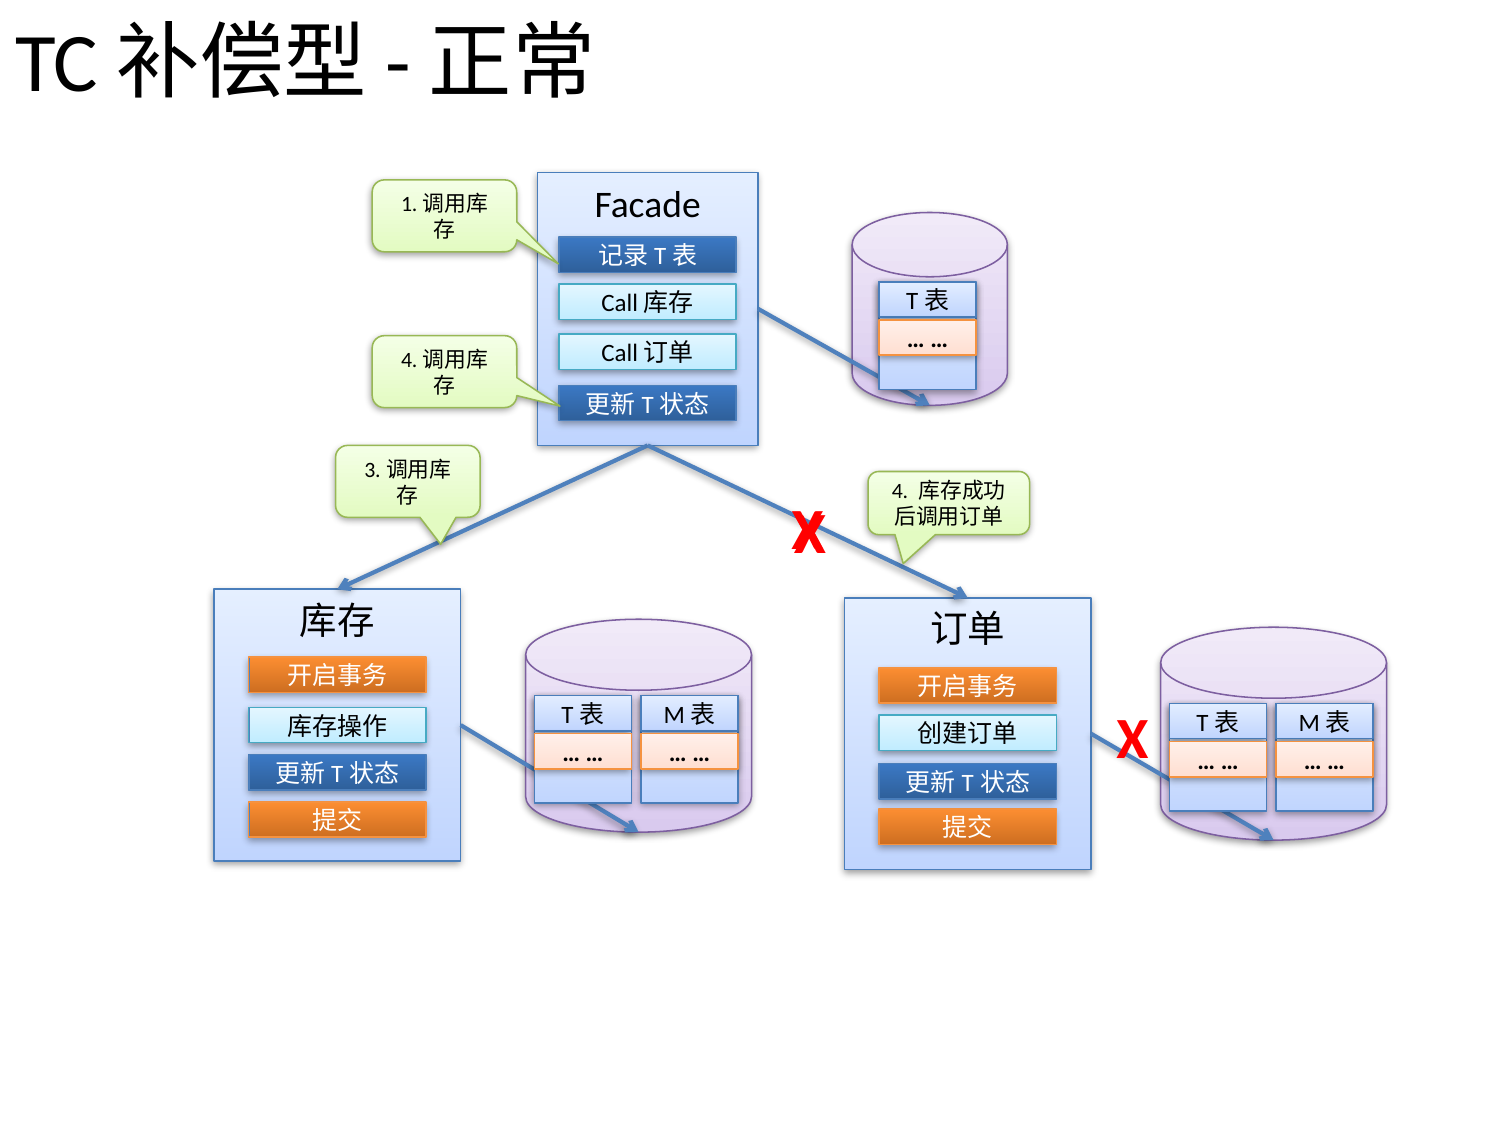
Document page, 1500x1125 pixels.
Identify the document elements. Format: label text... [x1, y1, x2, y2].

text_box [640, 776, 739, 804]
text_box 库存操作 [248, 707, 427, 743]
text_box 更新T状态 [878, 763, 1057, 800]
text_box T表 [1170, 703, 1267, 739]
text_box 创建订单 [878, 714, 1057, 751]
text_box [534, 775, 632, 804]
text_box X [1101, 692, 1170, 778]
text_box 开启事务 [878, 667, 1057, 704]
text_box 更新T状态 [558, 385, 737, 421]
text_box 订单 [844, 597, 1092, 870]
text_box 库存 [213, 588, 461, 862]
text_box [1169, 784, 1267, 812]
text_box T表 [534, 695, 632, 732]
text_box … … [1170, 741, 1267, 778]
text_box M表 [1275, 703, 1374, 739]
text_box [337, 445, 645, 590]
text_box Call订单 [558, 333, 737, 370]
text_box TC补偿型-正常 [0, 0, 1350, 116]
text_box 4.调用库存 [371, 334, 561, 409]
text_box T表 [878, 281, 977, 318]
text_box 1.调用库存 [371, 179, 559, 265]
text_box 更新T状态 [248, 754, 427, 791]
text_box 开启事务 [248, 656, 427, 693]
text_box M表 [640, 695, 739, 732]
text_box 4. 库存成功后调用订单 [973, 470, 1031, 536]
text_box 提交 [248, 801, 427, 838]
text_box [1159, 626, 1388, 841]
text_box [647, 445, 969, 599]
text_box [524, 618, 753, 833]
text_box [1275, 784, 1374, 812]
text_box Call库存 [558, 283, 737, 320]
text_box Facade [537, 172, 759, 443]
text_box … … [640, 733, 739, 770]
text_box … … [1275, 741, 1374, 778]
text_box [851, 211, 1009, 407]
text_box … … [878, 319, 977, 356]
text_box [878, 362, 977, 390]
text_box 记录T表 [558, 236, 737, 273]
text_box … … [534, 733, 632, 770]
text_box 提交 [878, 808, 1057, 845]
